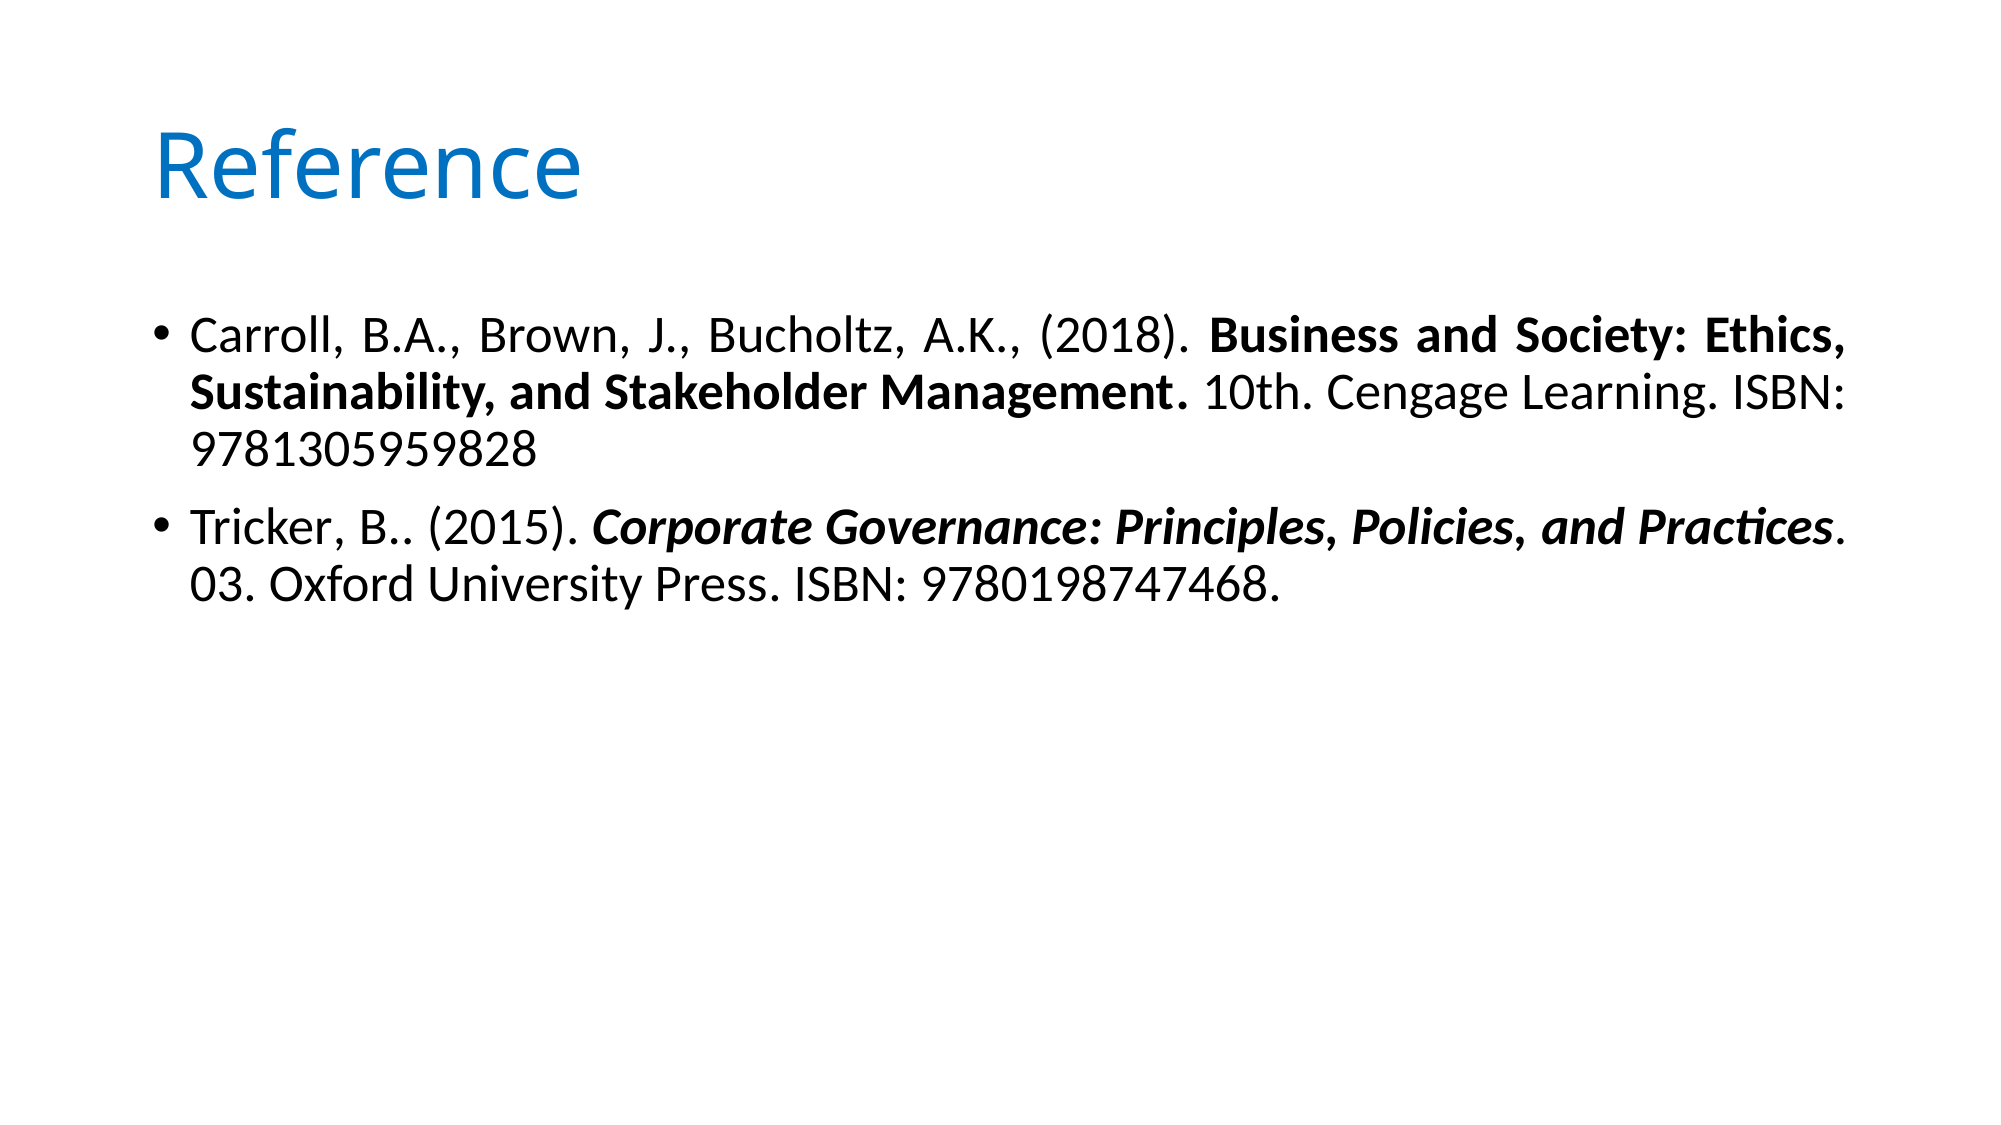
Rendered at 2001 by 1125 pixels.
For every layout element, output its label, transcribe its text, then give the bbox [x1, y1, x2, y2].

title Reference [137, 59, 1863, 278]
list Carroll, B.A., Brown, J., Bucholtz, A.K., (2018). Business and Society: Ethics, Sustainability, and Stakeholder Management. 10th. Cengage Learning. ISBN: 9781305959828 Tricker, B.. (2015). Corporate Governance: Principles, Policies, and Practices. 03. Oxford University Press. ISBN: 9780198747468. [137, 299, 1863, 1014]
